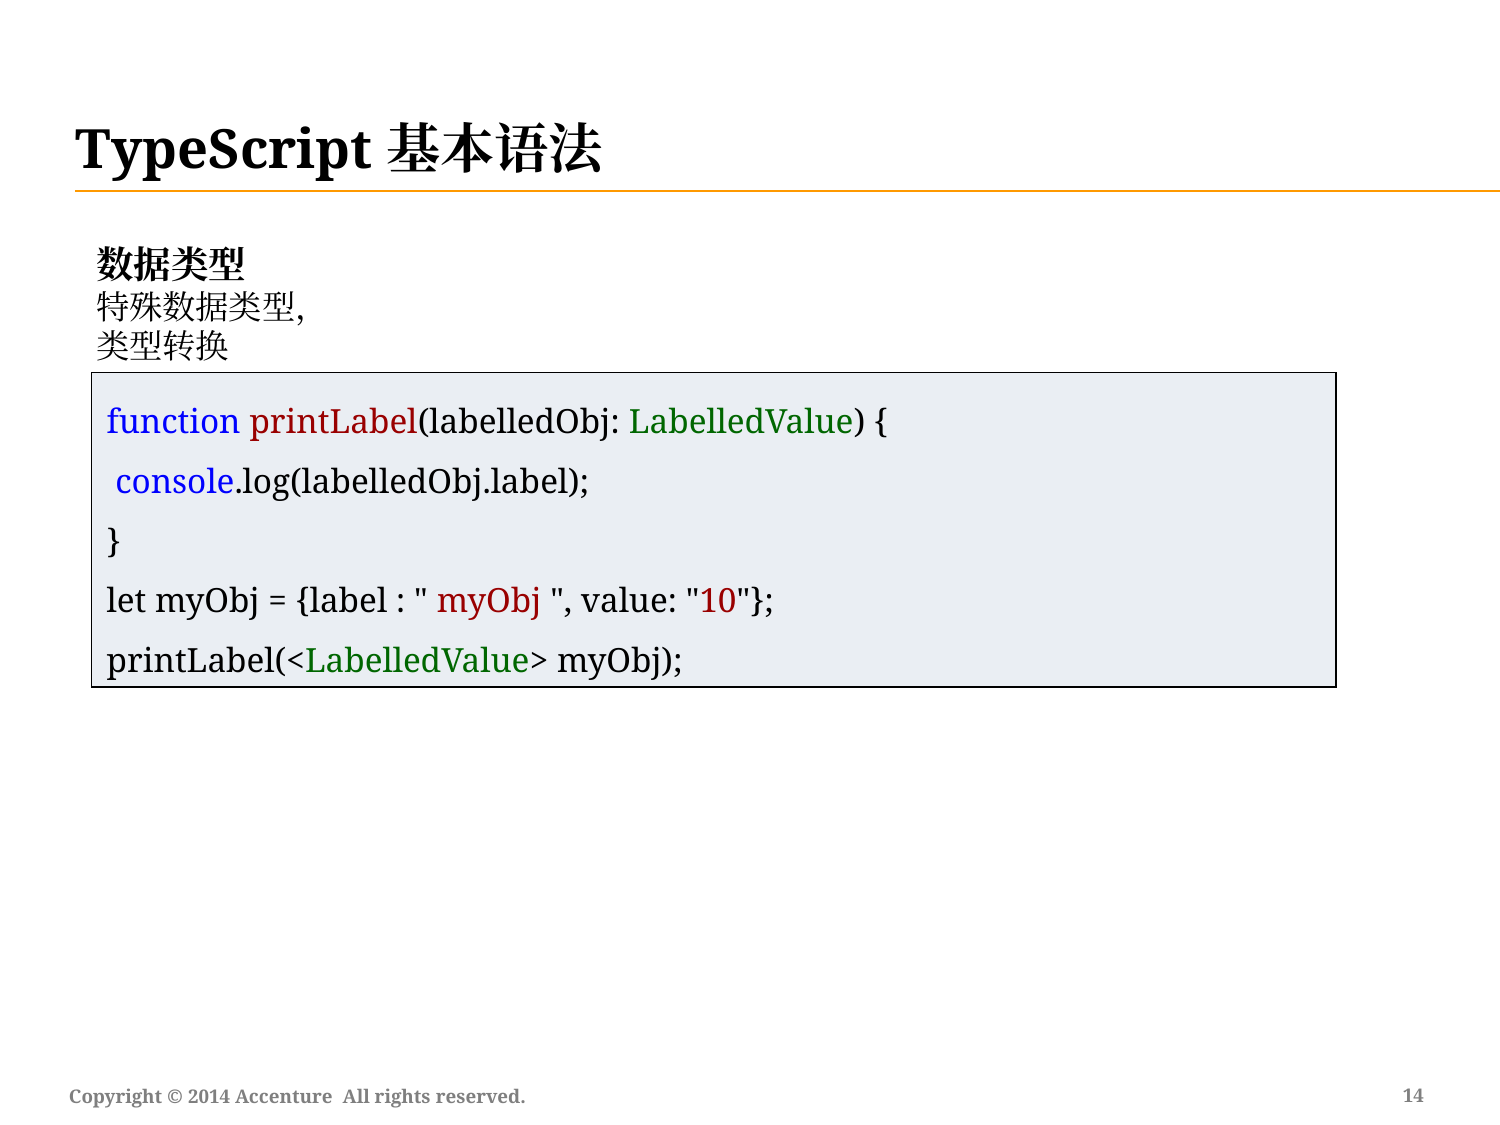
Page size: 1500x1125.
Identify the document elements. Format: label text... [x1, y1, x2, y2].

text_box function printLabel(labelledObj: LabelledValue) { console.log(labelledObj.label); } let myObj = {label : " myObj ", value: "10"}; printLabel(<LabelledValue> myObj); [91, 372, 1337, 687]
text_box TypeScript基本语法 [75, 87, 1422, 217]
text_box 数据类型 特殊数据类型， 类型转换 [81, 233, 1424, 1110]
text_box 13 [1336, 1076, 1424, 1117]
text_box Copyright © 2014 Accenture All rights reserved. [43, 1077, 566, 1116]
